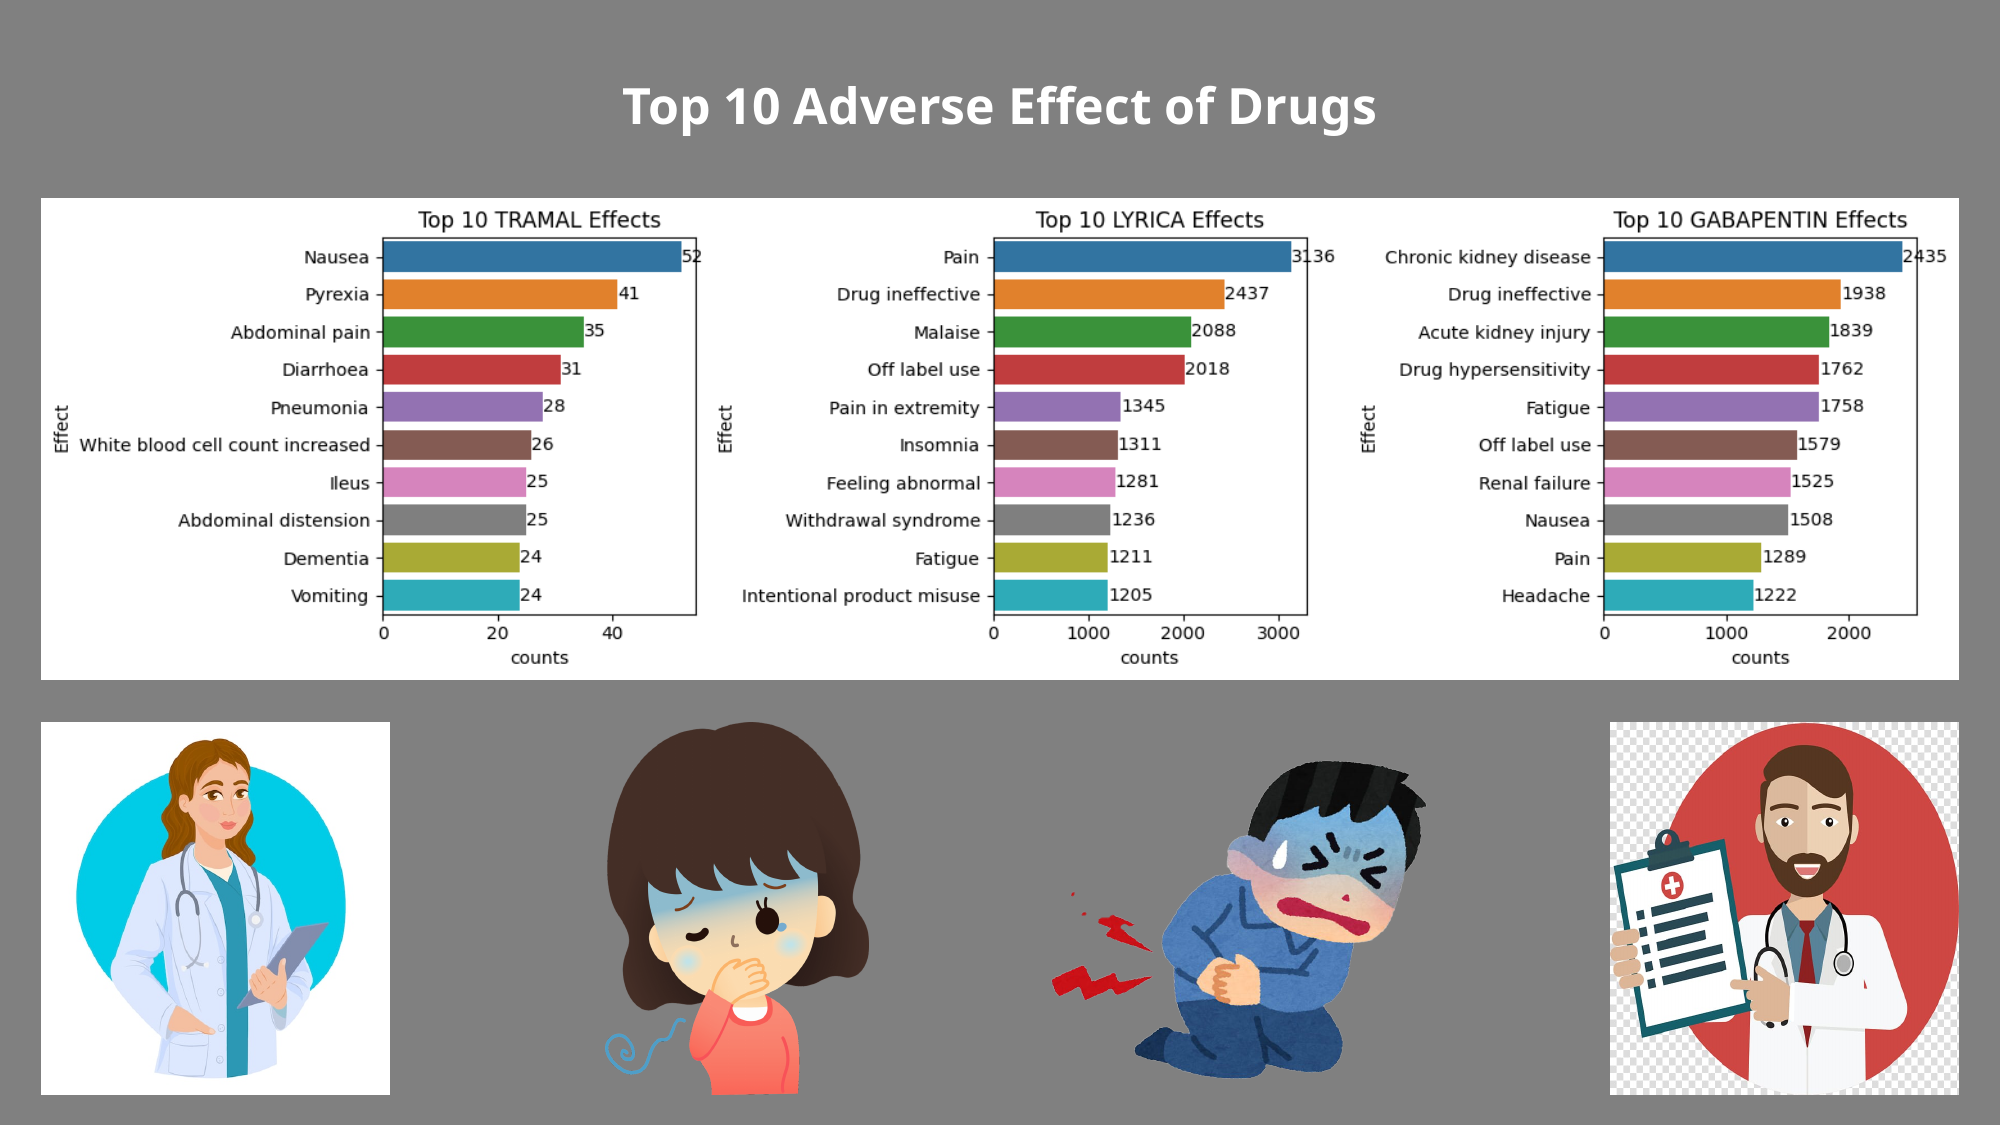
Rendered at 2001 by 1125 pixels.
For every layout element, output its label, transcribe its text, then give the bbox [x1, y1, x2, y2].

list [41, 198, 1959, 680]
picture [1610, 722, 1959, 1095]
picture [41, 722, 390, 1095]
picture [605, 722, 869, 1095]
picture [1041, 722, 1436, 1095]
title Top 10 Adverse Effect of Drugs [541, 59, 1459, 157]
